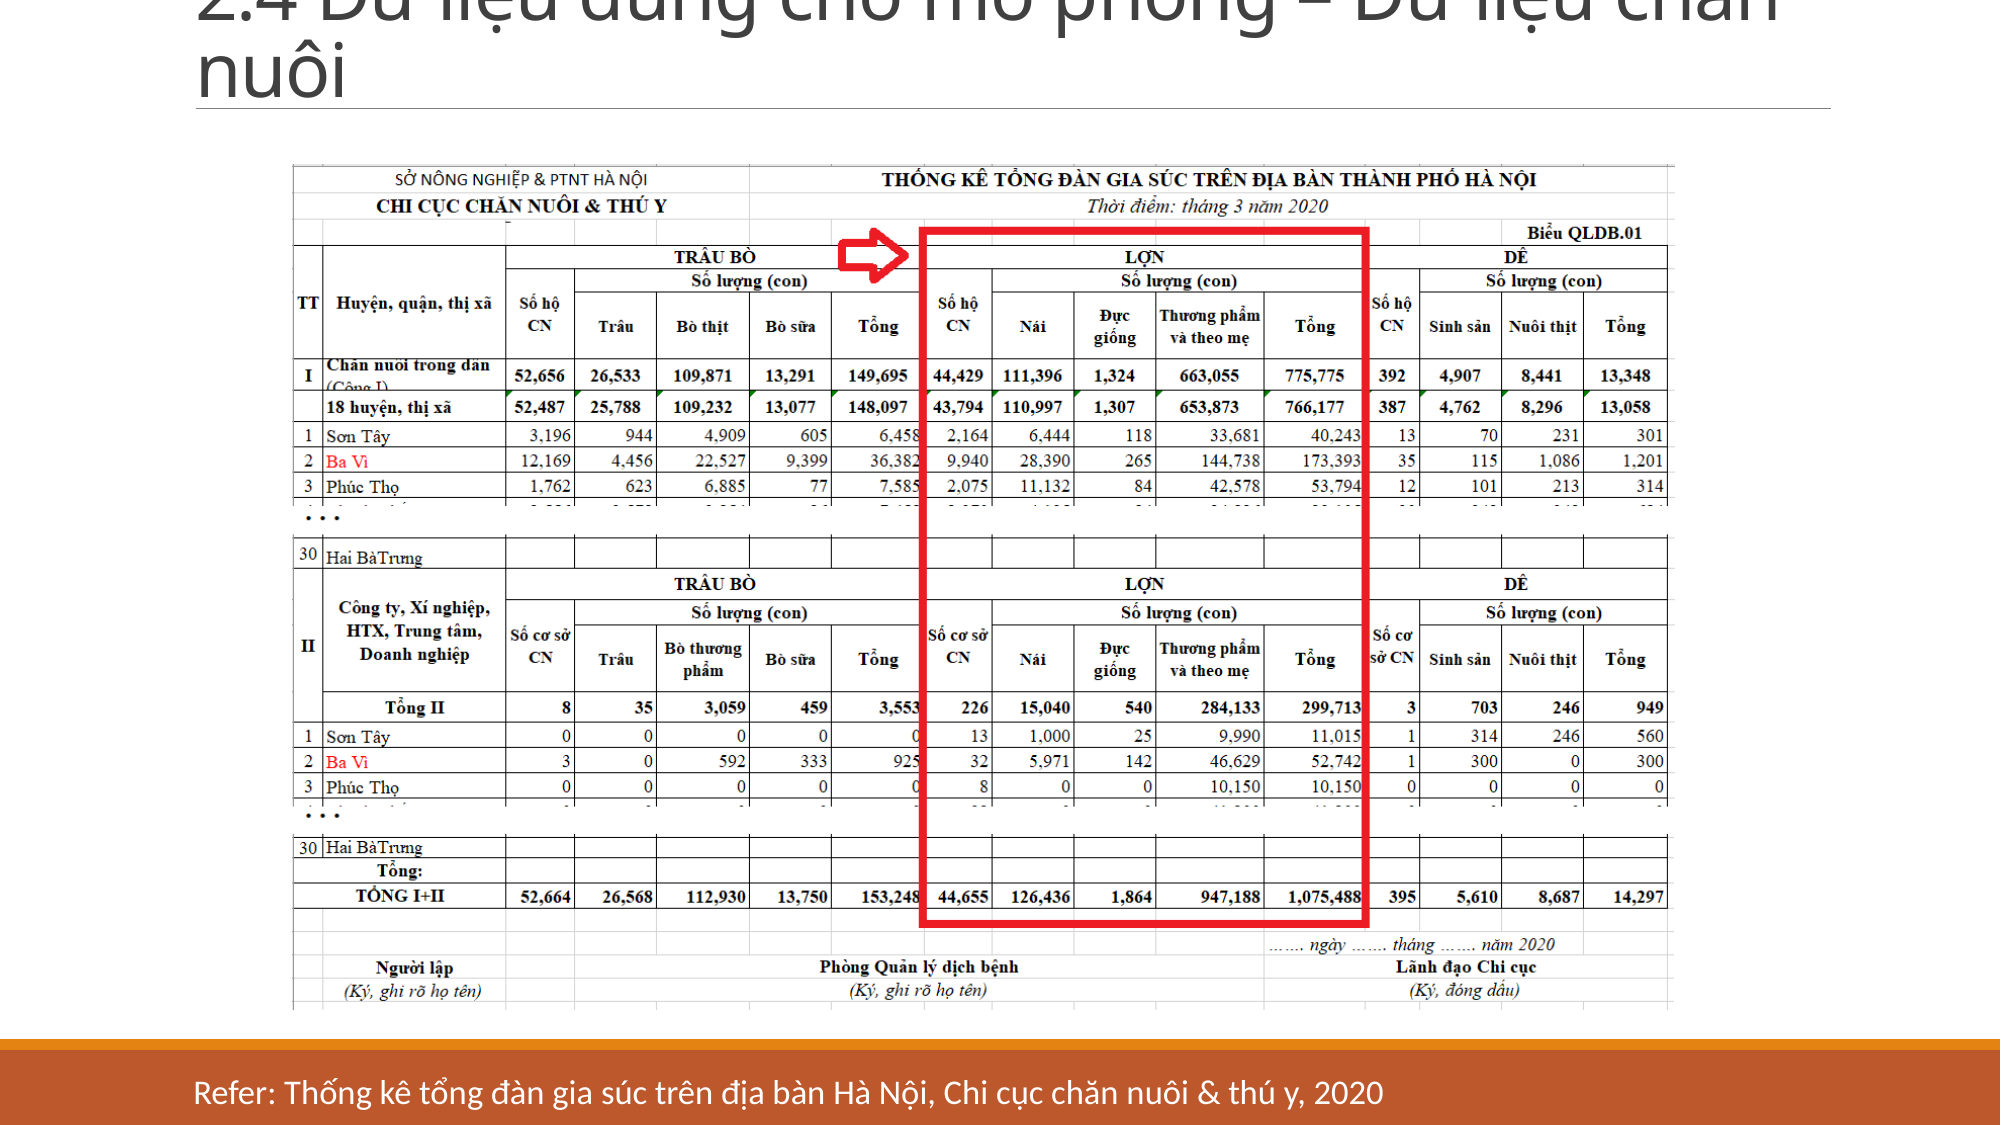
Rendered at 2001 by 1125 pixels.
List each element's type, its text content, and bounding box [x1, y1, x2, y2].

title 2.4 Dữ liệu dùng cho mô phỏng – Dữ liệu chăn nuôi [180, 11, 1830, 120]
list Refer: Thống kê tổng đàn gia súc trên địa bàn Hà Nội, Chi cục chăn nuôi & thú y, 2020 [180, 1054, 1698, 1120]
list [291, 164, 1679, 1011]
